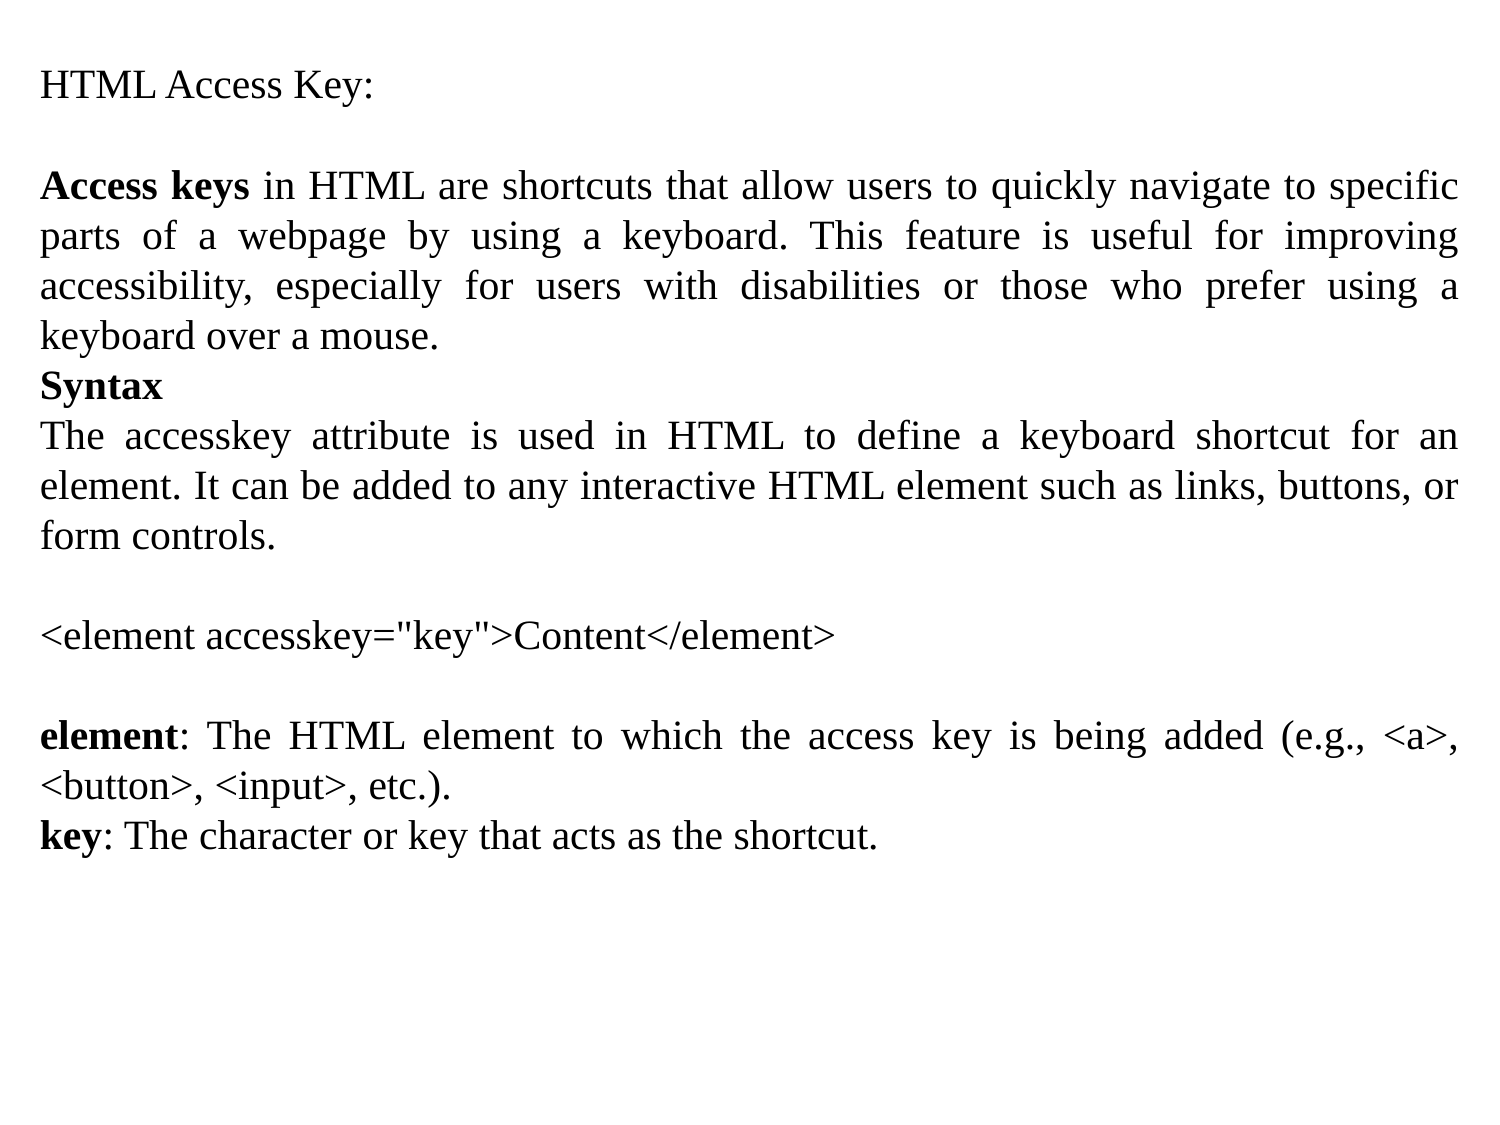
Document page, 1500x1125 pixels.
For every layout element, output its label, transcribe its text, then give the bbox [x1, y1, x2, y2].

text_box HTML Access Key: Access keys in HTML are shortcuts that allow users to quickly navigate to specific parts of a webpage by using a keyboard. This feature is useful for improving accessibility, especially for users with disabilities or those who prefer using a keyboard over a mouse. Syntax The accesskey attribute is used in HTML to define a keyboard shortcut for an element. It can be added to any interactive HTML element such as links, buttons, or form controls. <element accesskey="key">Content</element> element: The HTML element to which the access key is being added (e.g., <a>, <button>, <input>, etc.). key: The character or key that acts as the shortcut. [24, 49, 1475, 865]
